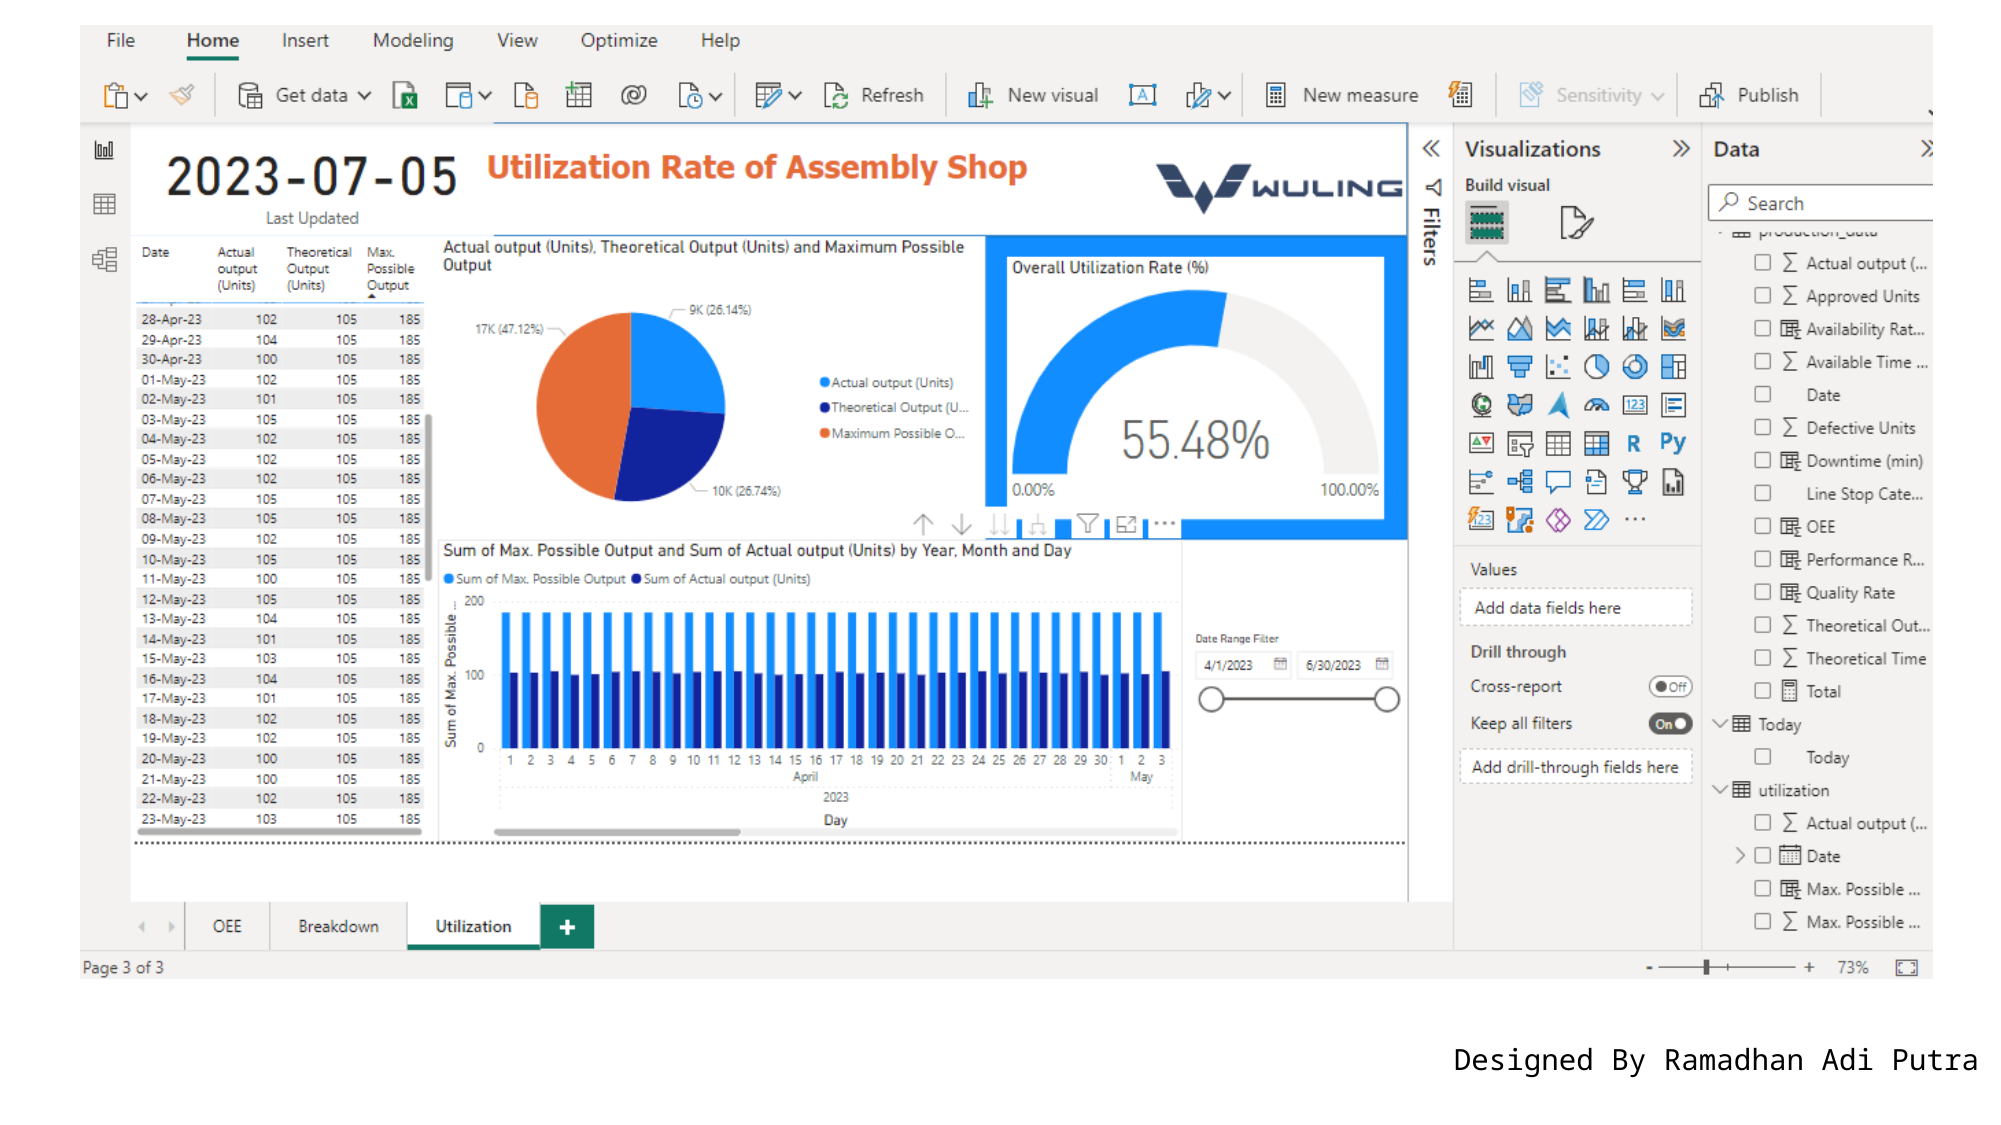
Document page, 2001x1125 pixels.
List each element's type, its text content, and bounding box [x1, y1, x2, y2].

text_box Designed By Ramadhan Adi Putra [1439, 1034, 1994, 1085]
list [80, 25, 1933, 979]
